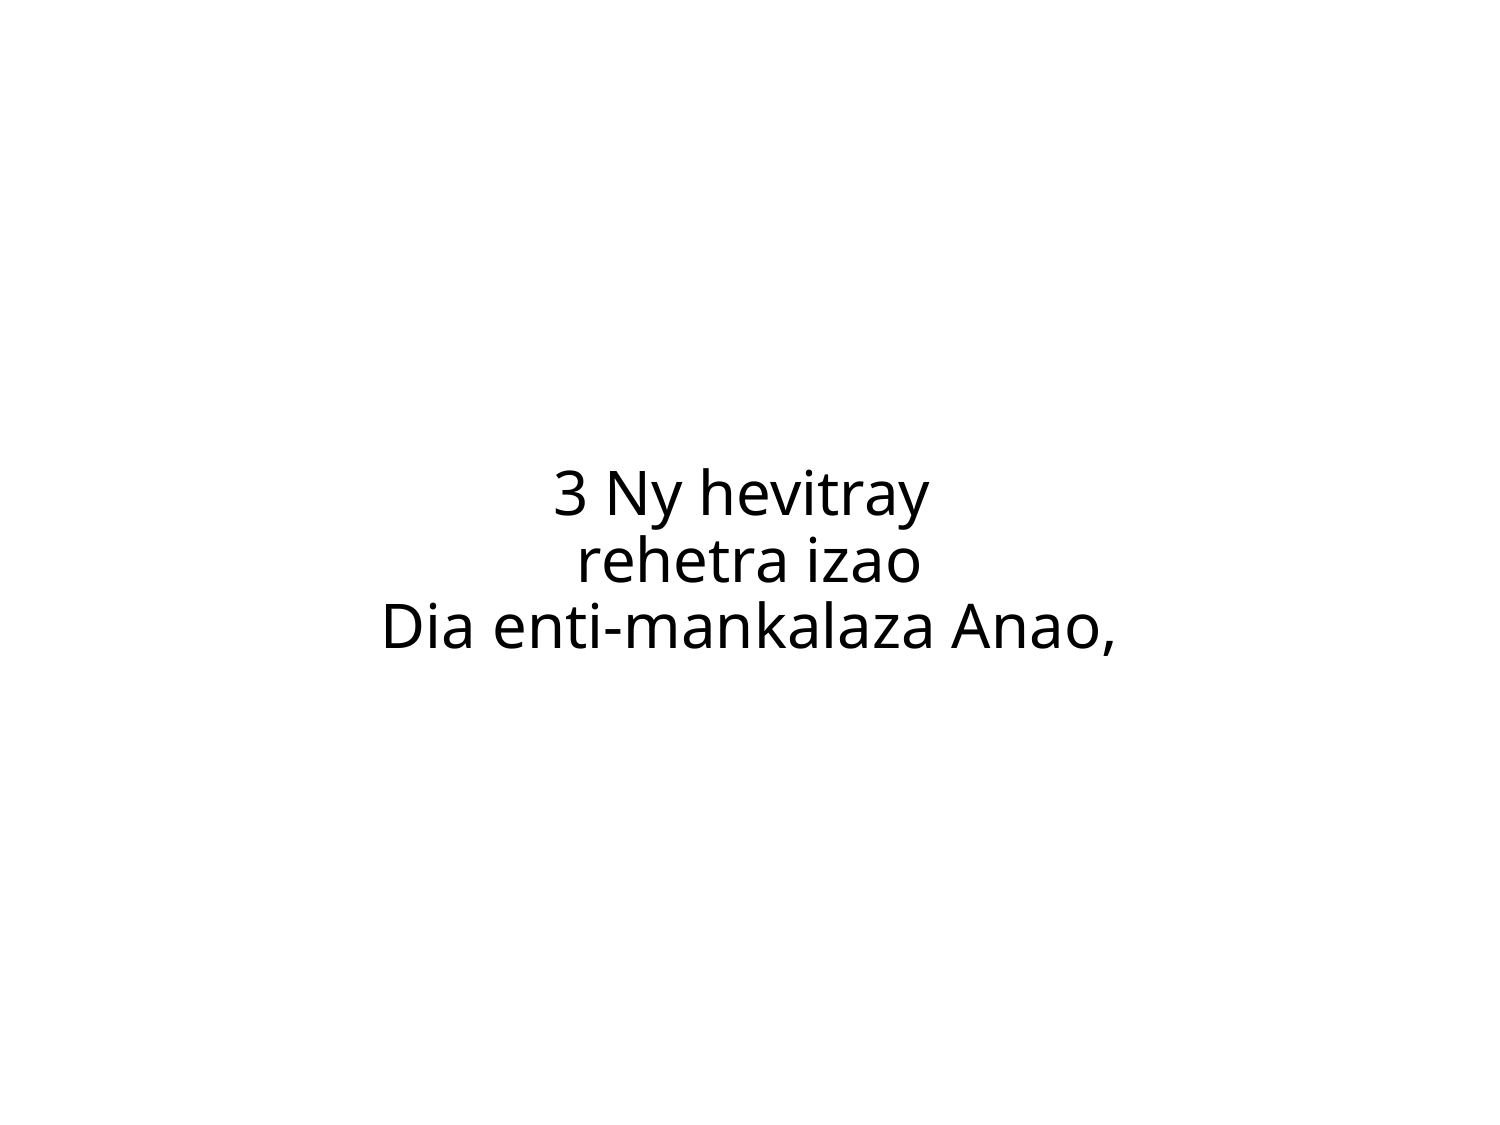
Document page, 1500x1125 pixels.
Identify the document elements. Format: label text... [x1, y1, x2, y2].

title 3 Ny hevitray rehetra izao Dia enti-mankalaza Anao, [8, 453, 1492, 672]
